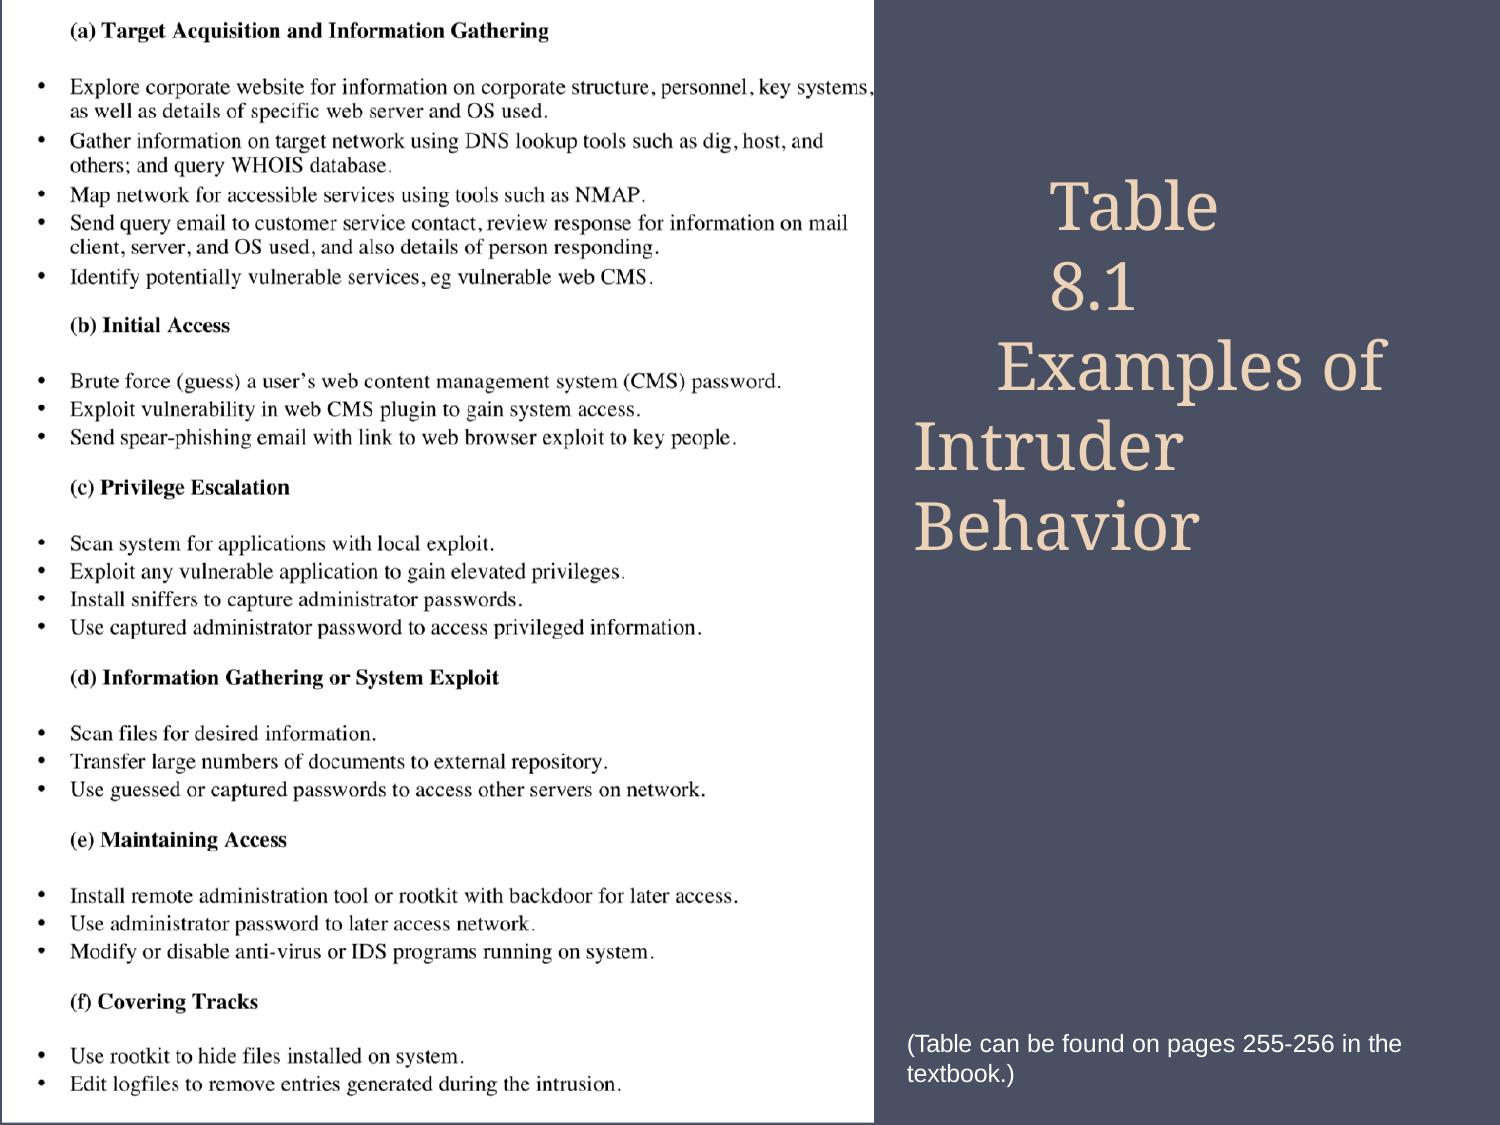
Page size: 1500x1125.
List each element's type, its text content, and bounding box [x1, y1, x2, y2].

text_box Table 8.1 [1047, 161, 1309, 321]
picture [1, 0, 874, 1123]
text_box (Table can be found on pages 255-256 in the textbook.) [904, 1025, 1404, 1088]
text_box Examples of Intruder Behavior [910, 321, 1446, 564]
